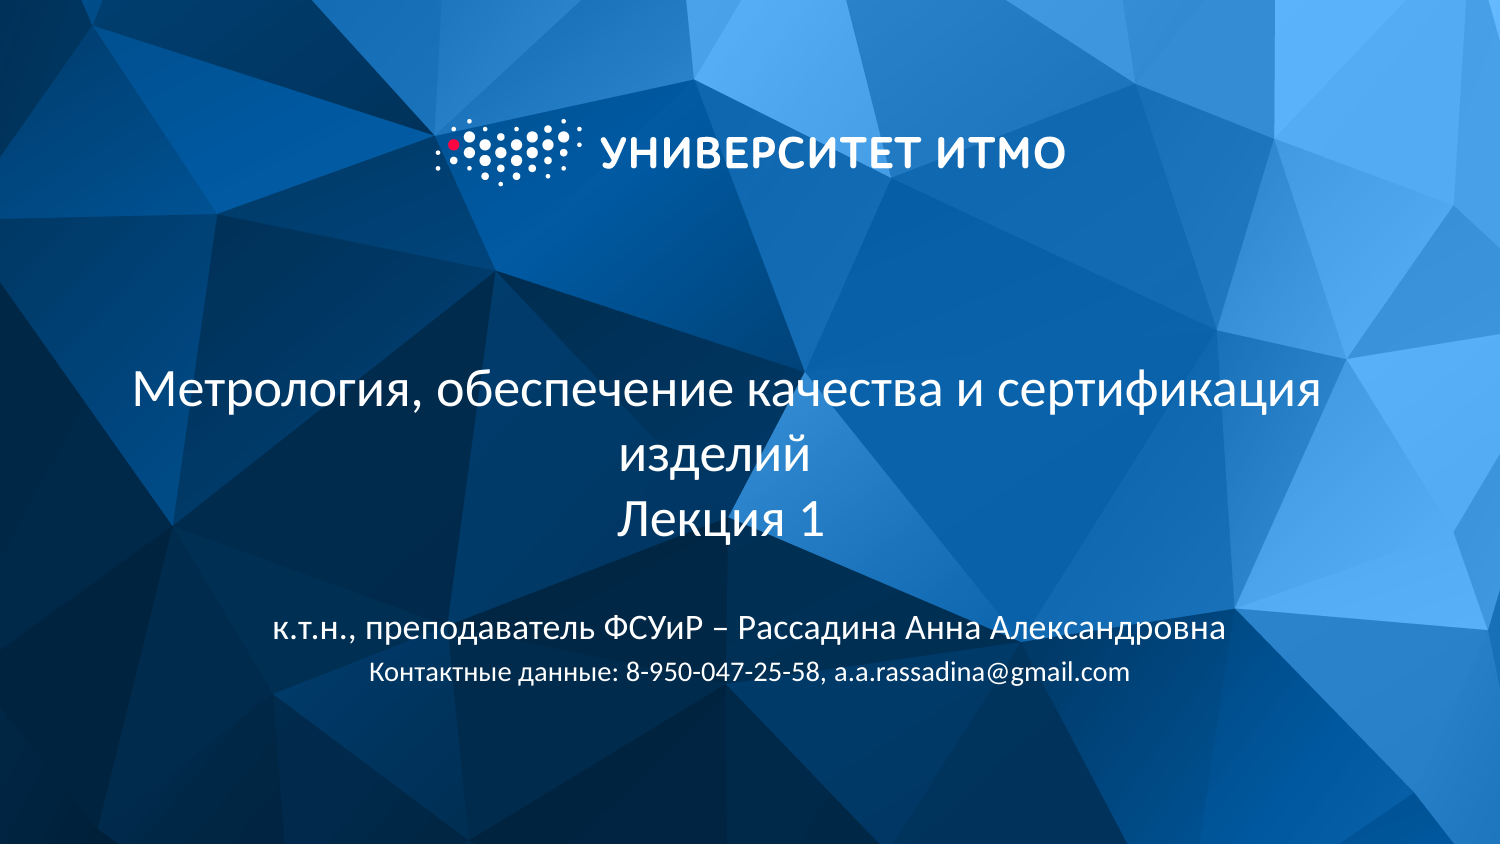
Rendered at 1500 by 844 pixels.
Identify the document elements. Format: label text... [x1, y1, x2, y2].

title Метрология, обеспечение качества и сертификация изделий Лекция 1 [55, 276, 1387, 555]
list к.т.н., преподаватель ФСУиР – Рассадина Анна Александровна Контактные данные: 8-950-047-25-58, a.a.rassadina@gmail.com [225, 596, 1275, 722]
picture [0, 0, 1500, 844]
